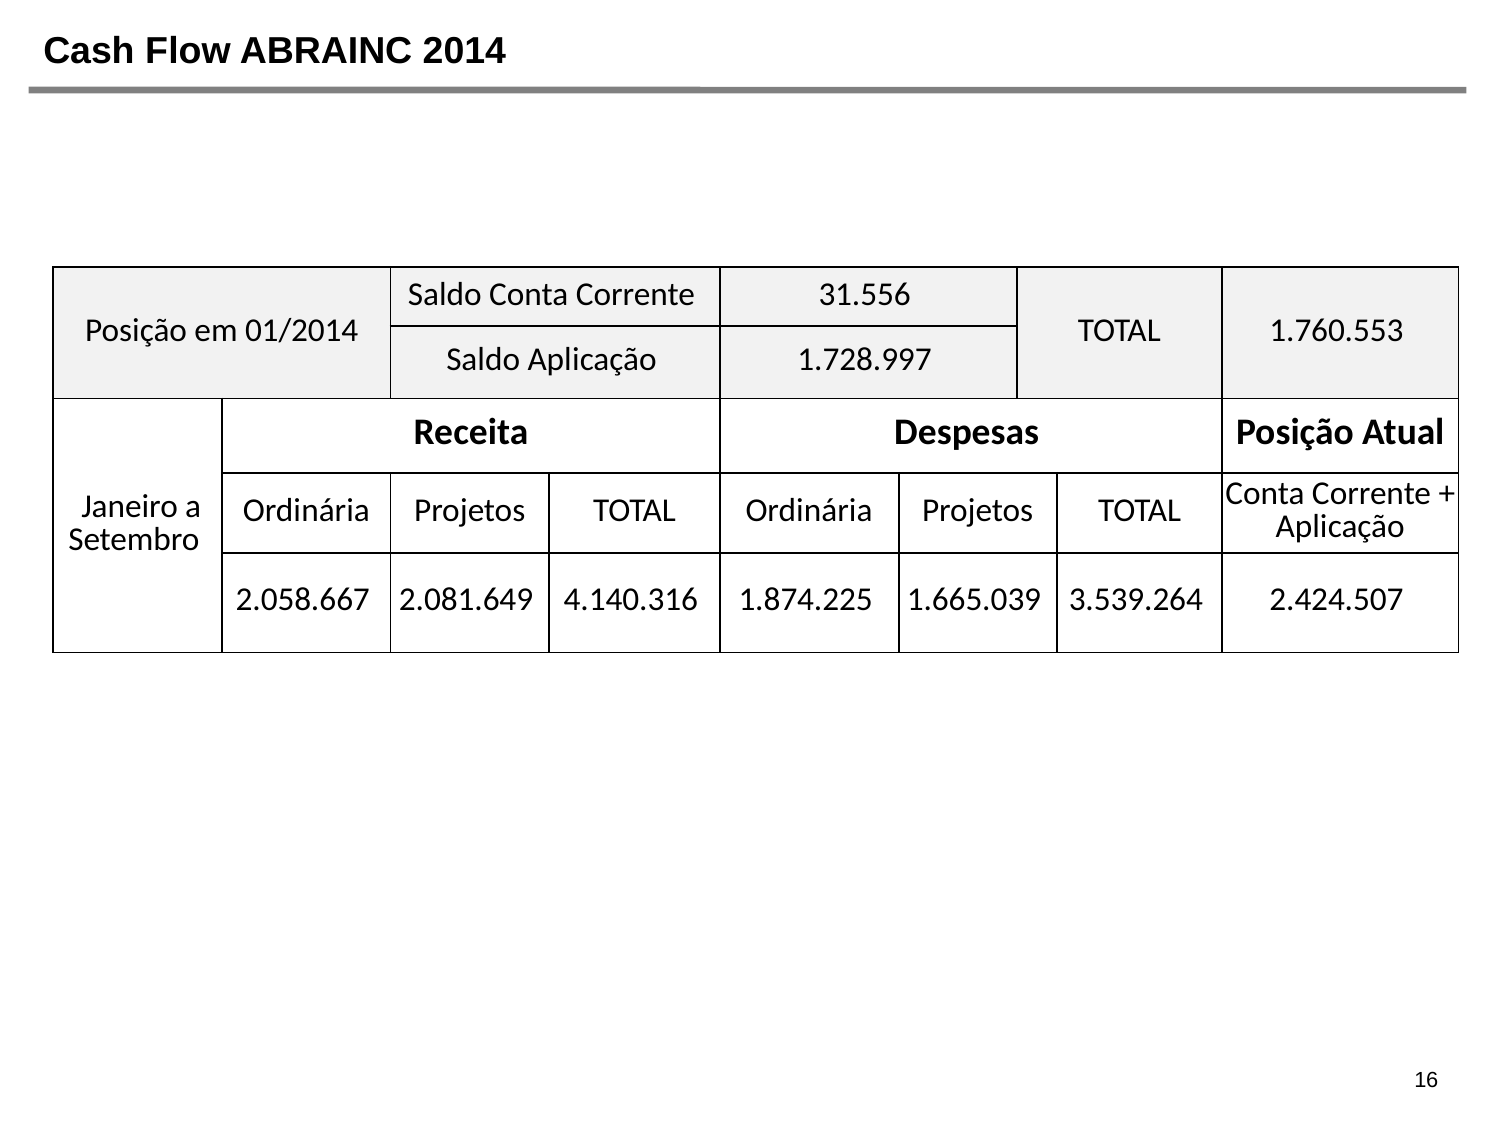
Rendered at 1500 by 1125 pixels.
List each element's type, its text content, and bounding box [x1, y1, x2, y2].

table_cell Ordinária [223, 474, 390, 552]
table_cell 2.058.667 [223, 554, 390, 652]
table_cell TOTAL [550, 474, 719, 552]
table_cell Projetos [900, 474, 1056, 552]
table_cell 1.665.039 [900, 554, 1056, 652]
table_cell Despesas [721, 399, 1221, 472]
table_cell 2.081.649 [391, 554, 548, 652]
table_cell 1.728.997 [721, 327, 1016, 398]
table_cell 3.539.264 [1058, 554, 1221, 652]
table_cell Receita [223, 399, 719, 472]
table_header 31.556 [721, 268, 1016, 325]
table_cell 2.424.507 [1223, 554, 1458, 652]
table_cell Projetos [391, 474, 548, 552]
table_header TOTAL [1018, 268, 1221, 398]
text_box Cash Flow ABRAINC 2014 [28, 19, 655, 124]
table_header Posição em 01/2014 [54, 268, 390, 398]
table_cell Janeiro a Setembro [54, 399, 221, 652]
text_box 16 [1399, 1058, 1500, 1100]
table_cell TOTAL [1058, 474, 1221, 552]
table_header 1.760.553 [1223, 268, 1458, 398]
table_cell Conta Corrente + Aplicação [1223, 474, 1458, 552]
table_header Saldo Conta Corrente [391, 268, 719, 325]
table_cell 4.140.316 [550, 554, 719, 652]
table_cell Posição Atual [1223, 399, 1458, 472]
table_cell Ordinária [721, 474, 898, 552]
table_cell 1.874.225 [721, 554, 898, 652]
table_cell Saldo Aplicação [391, 327, 719, 398]
